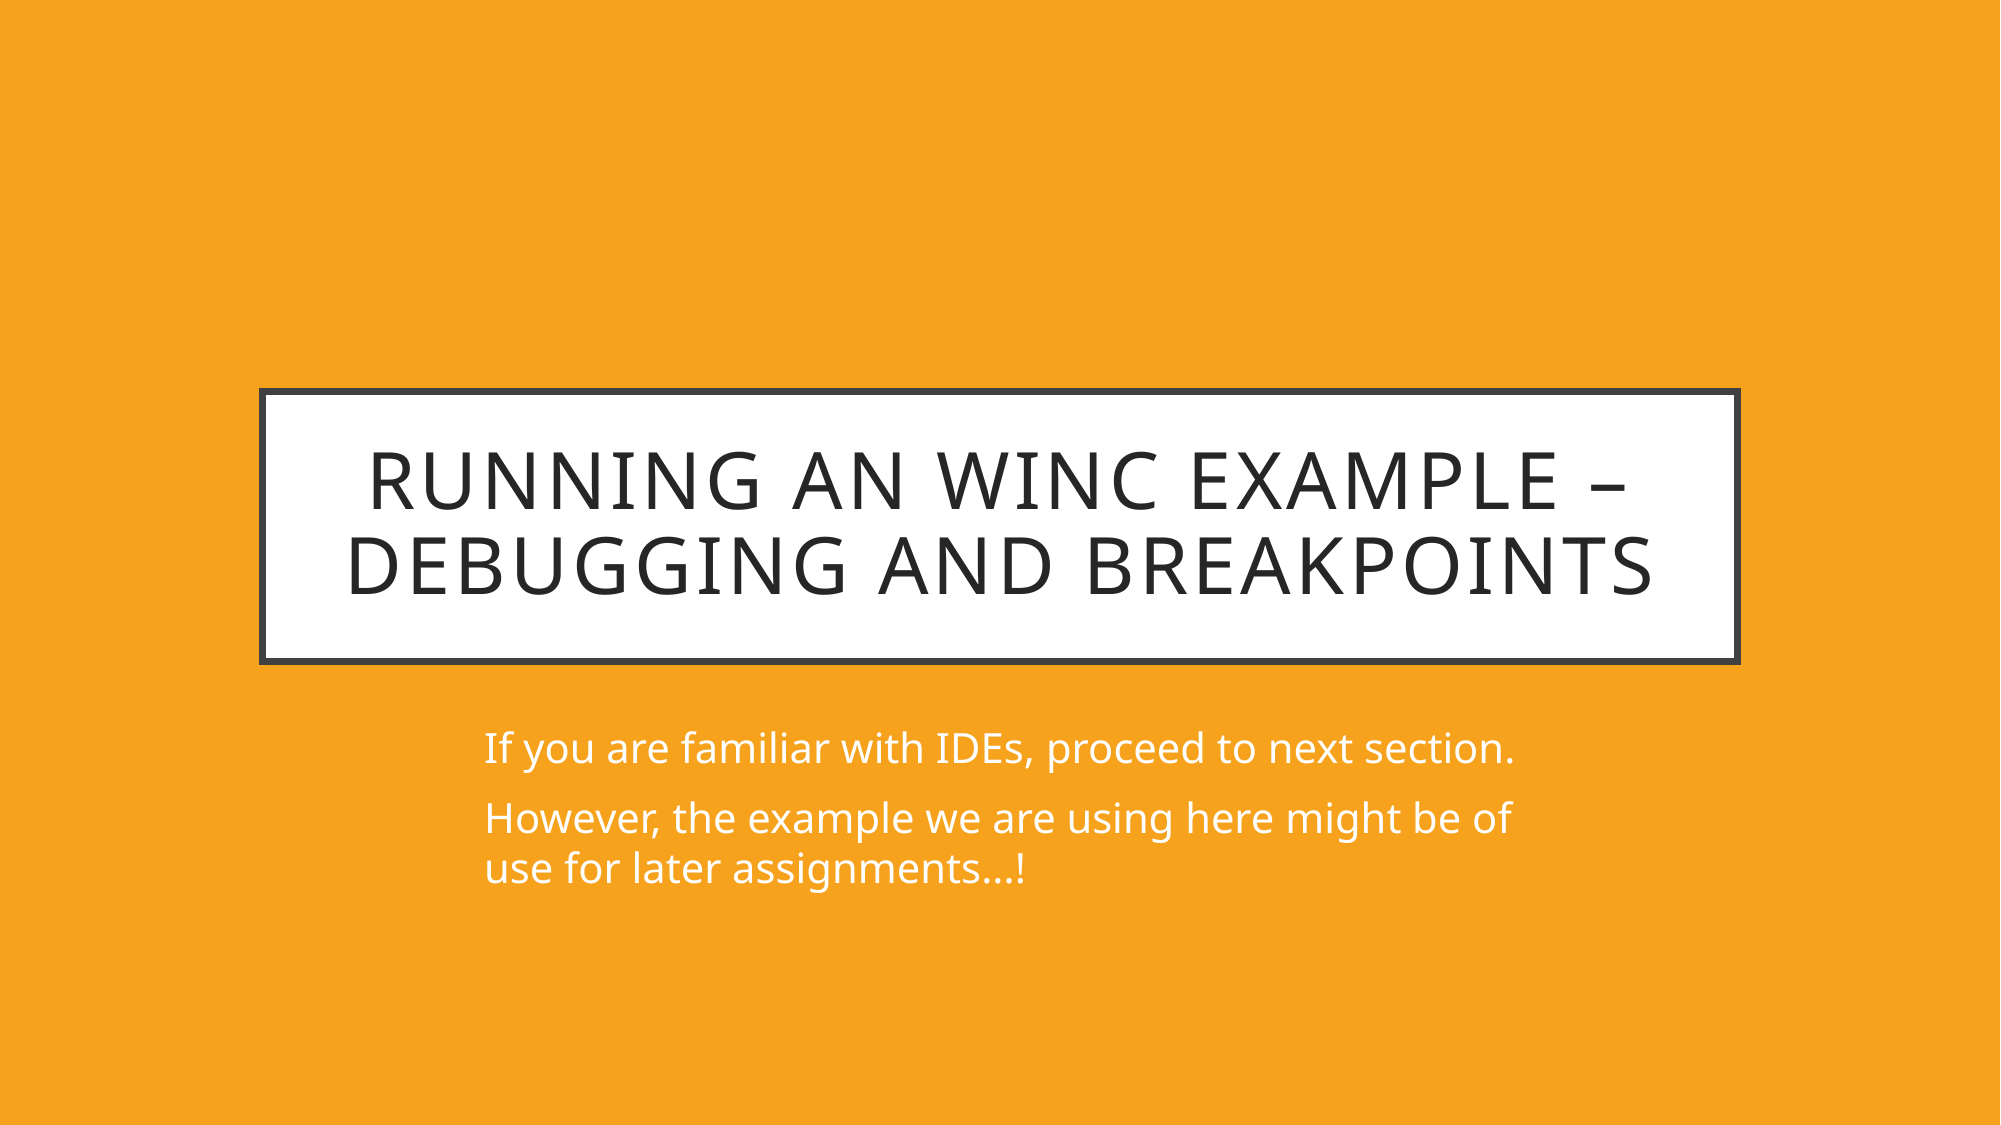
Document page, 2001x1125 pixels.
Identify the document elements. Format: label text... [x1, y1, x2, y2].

list If you are familiar with IDEs, proceed to next section. However, the example we are using here might be of use for later assignments...! [442, 713, 1558, 922]
title Running an winc example – debugging and breakpoints [259, 388, 1741, 665]
